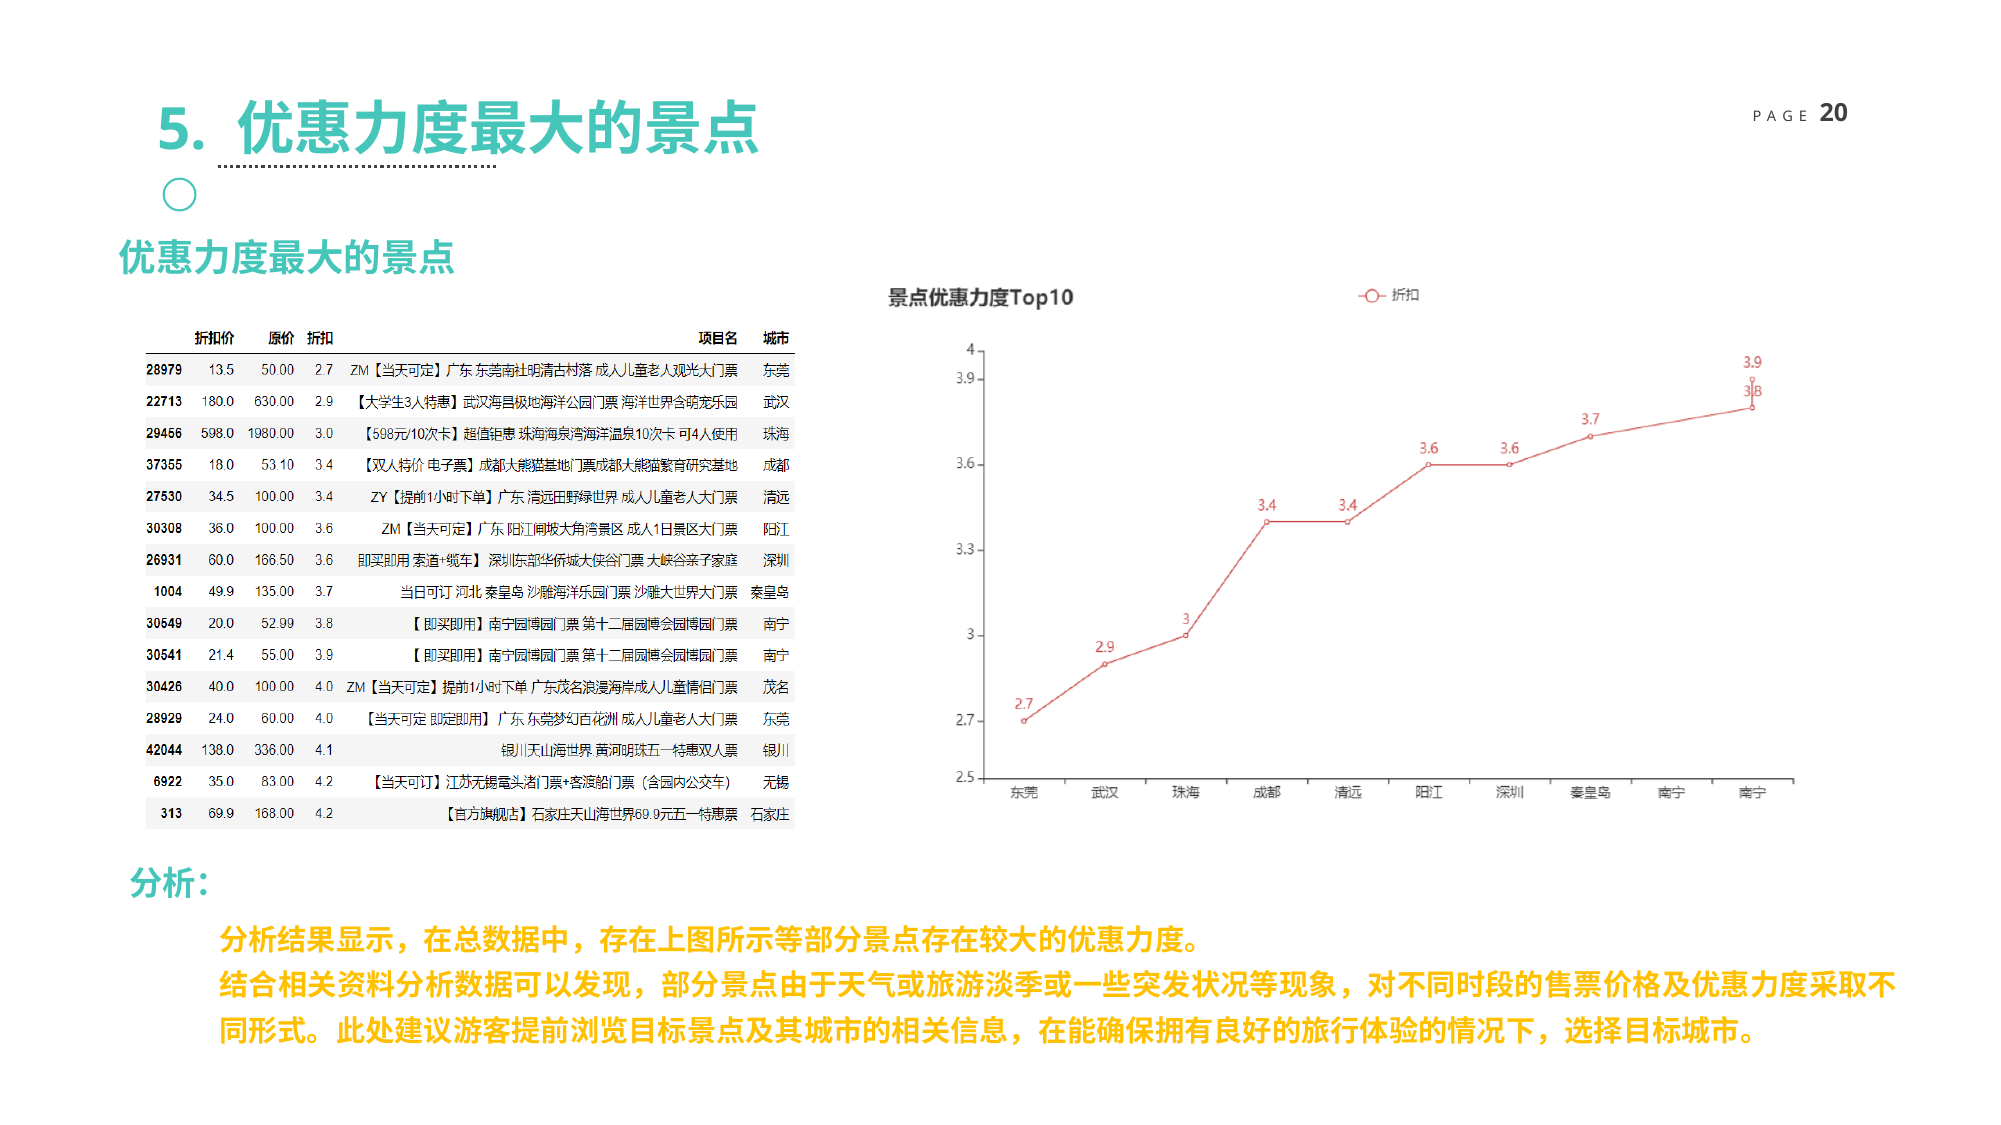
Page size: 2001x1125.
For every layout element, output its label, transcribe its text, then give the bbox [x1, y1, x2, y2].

picture [885, 279, 1911, 816]
text_box 分析： [114, 855, 245, 910]
text_box 分析结果显示，在总数据中，存在上图所示等部分景点存在较大的优惠力度。 结合相关资料分析数据可以发现，部分景点由于天气或旅游淡季或一些突发状况等现象，对不同时段的售票价格及优惠力度采取不同形式。此处建议游客提前浏览目标景点及其城市的相关信息，在能确保拥有良好的旅行体验的情况下，选择目标城市。 [204, 903, 1912, 1055]
text_box [162, 177, 197, 212]
text_box 优惠力度最大的景点 [86, 226, 471, 286]
picture [145, 309, 816, 839]
text_box 5. 优惠力度最大的景点 [142, 83, 776, 169]
